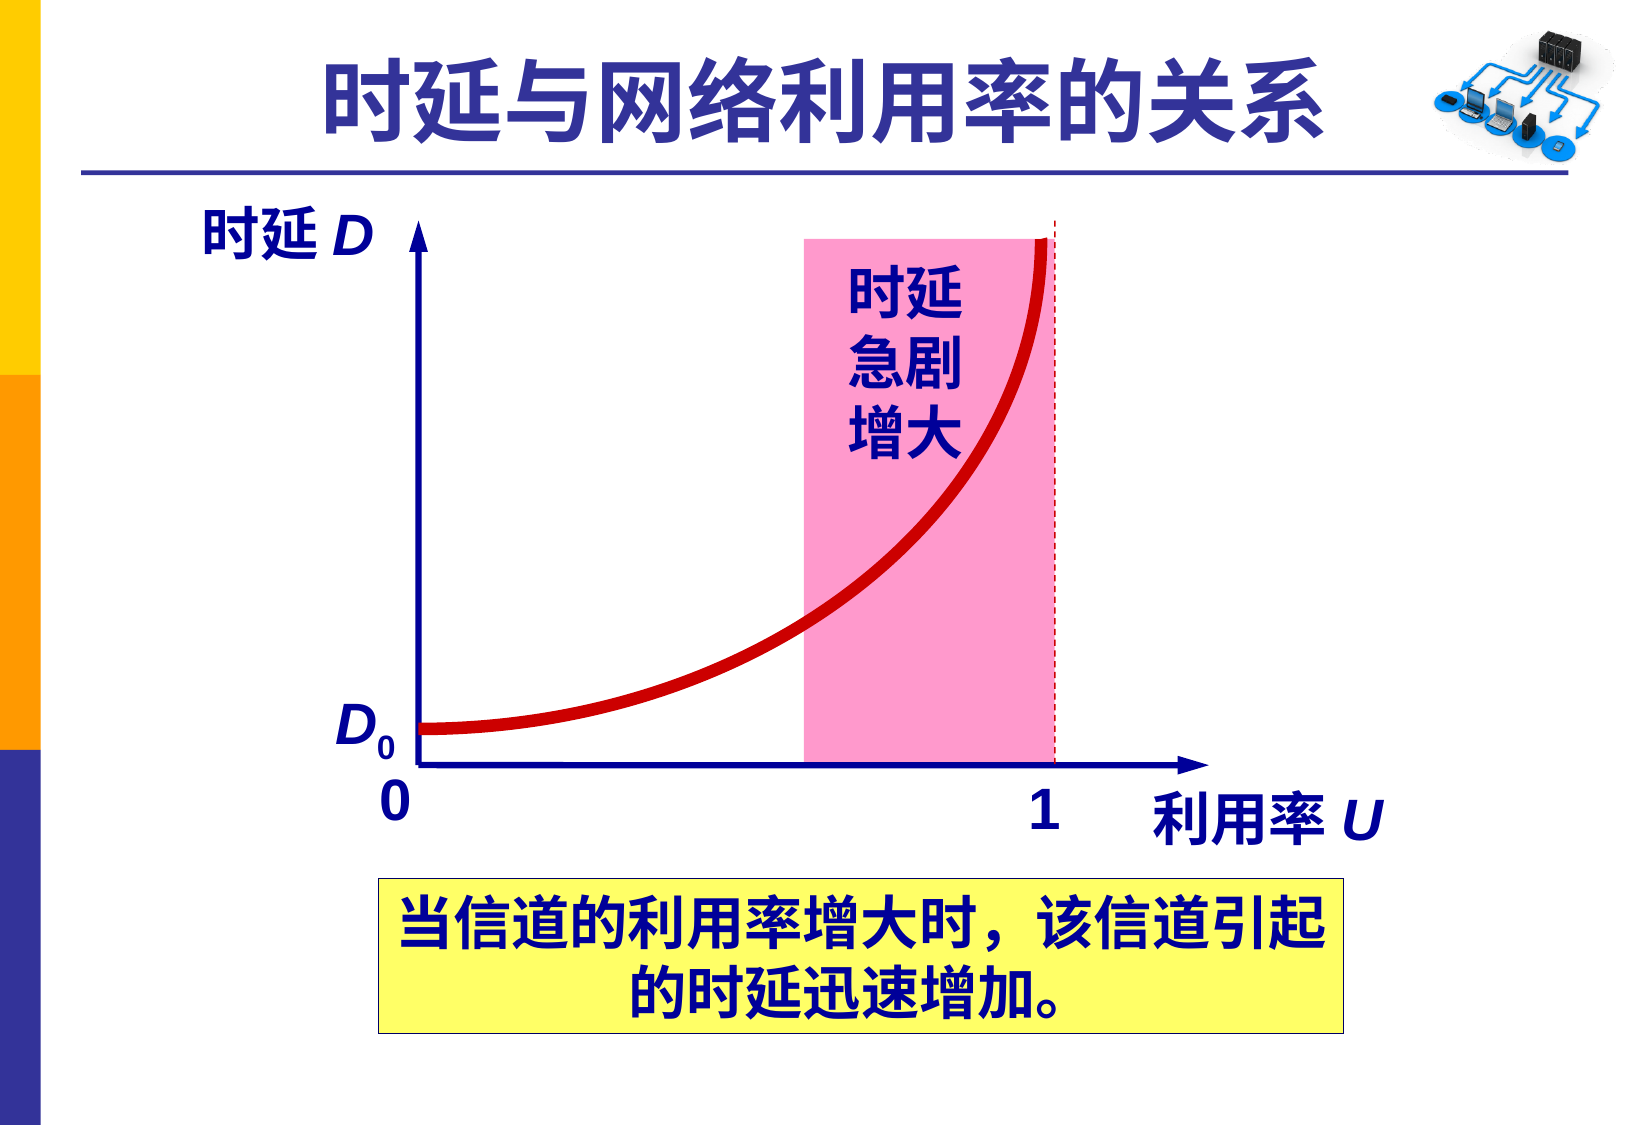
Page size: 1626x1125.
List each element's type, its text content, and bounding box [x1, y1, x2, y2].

picture [1431, 30, 1616, 165]
title 时延与网络利用率的关系 [81, 30, 1569, 161]
text_box 当信道的利用率增大时，该信道引起的时延迅速增加。 [378, 878, 1344, 1034]
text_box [197, 189, 1385, 847]
